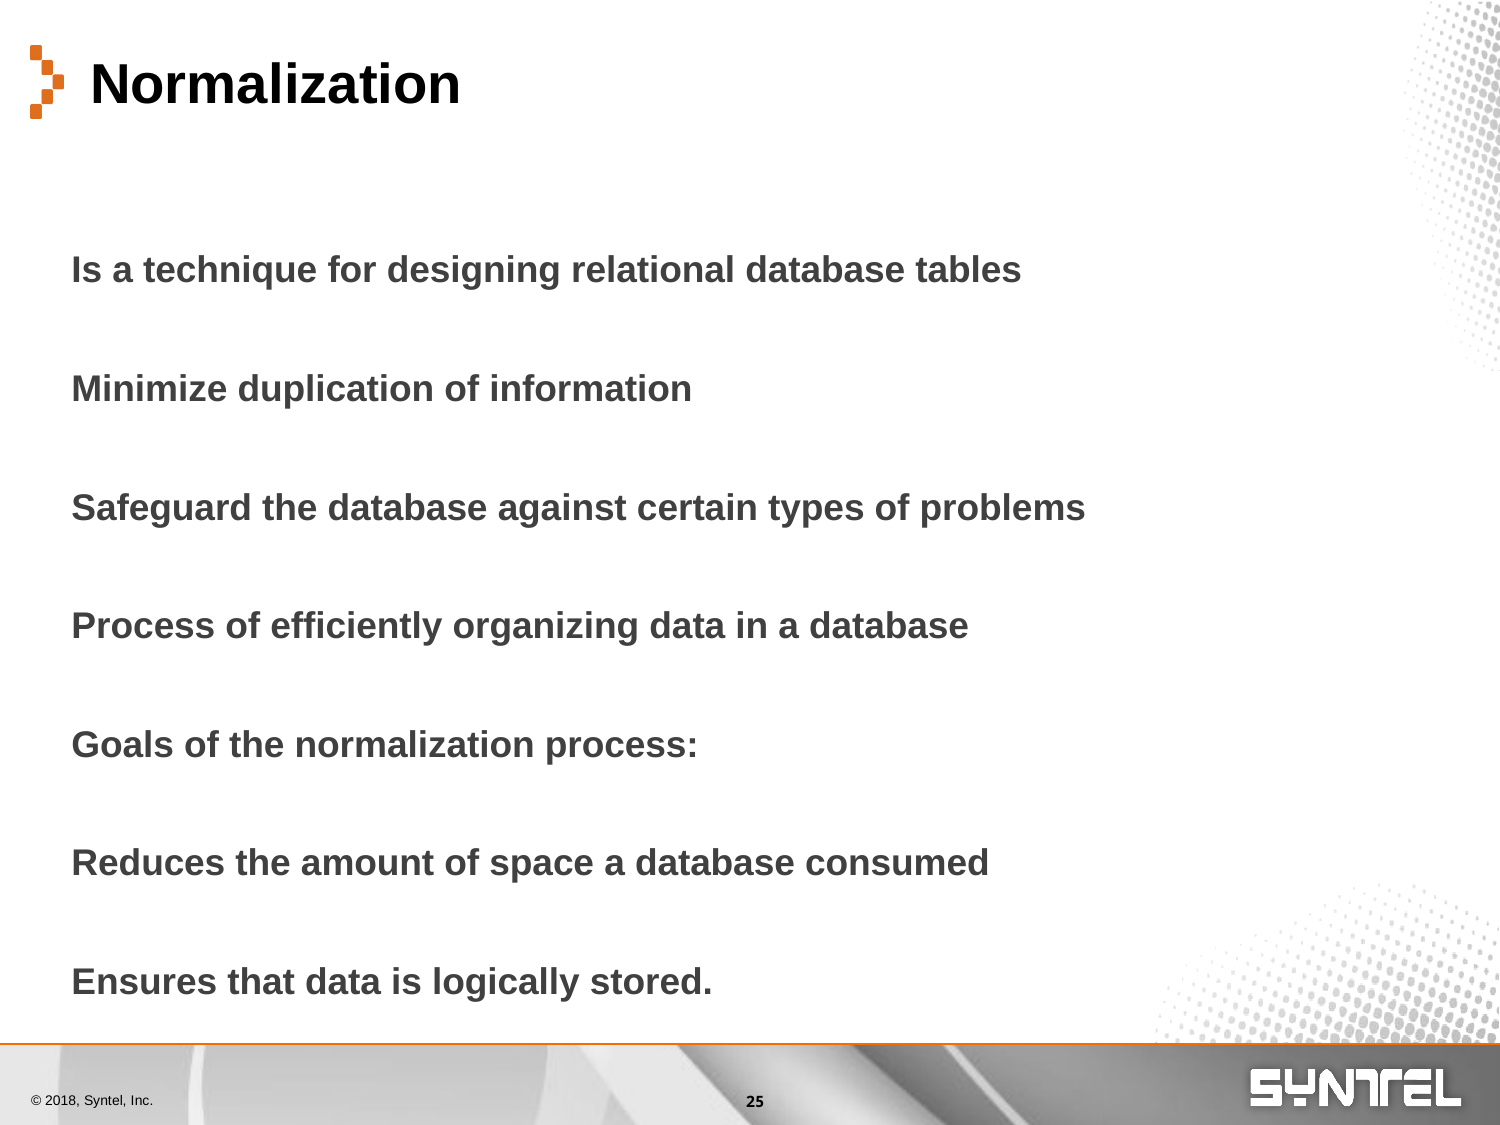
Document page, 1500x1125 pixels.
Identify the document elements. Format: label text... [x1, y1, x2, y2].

picture [1250, 1069, 1462, 1112]
text_box [74, 199, 1500, 275]
picture [30, 45, 64, 119]
list Is a technique for designing relational database tables Minimize duplication of information Safeguard the database against certain types of problems Process of efficiently organizing data in a database Goals of the normalization process: Reduces the amount of space a database consumed Ensures that data is logically stored. [30, 186, 1461, 1006]
title Normalization [90, 28, 1462, 135]
